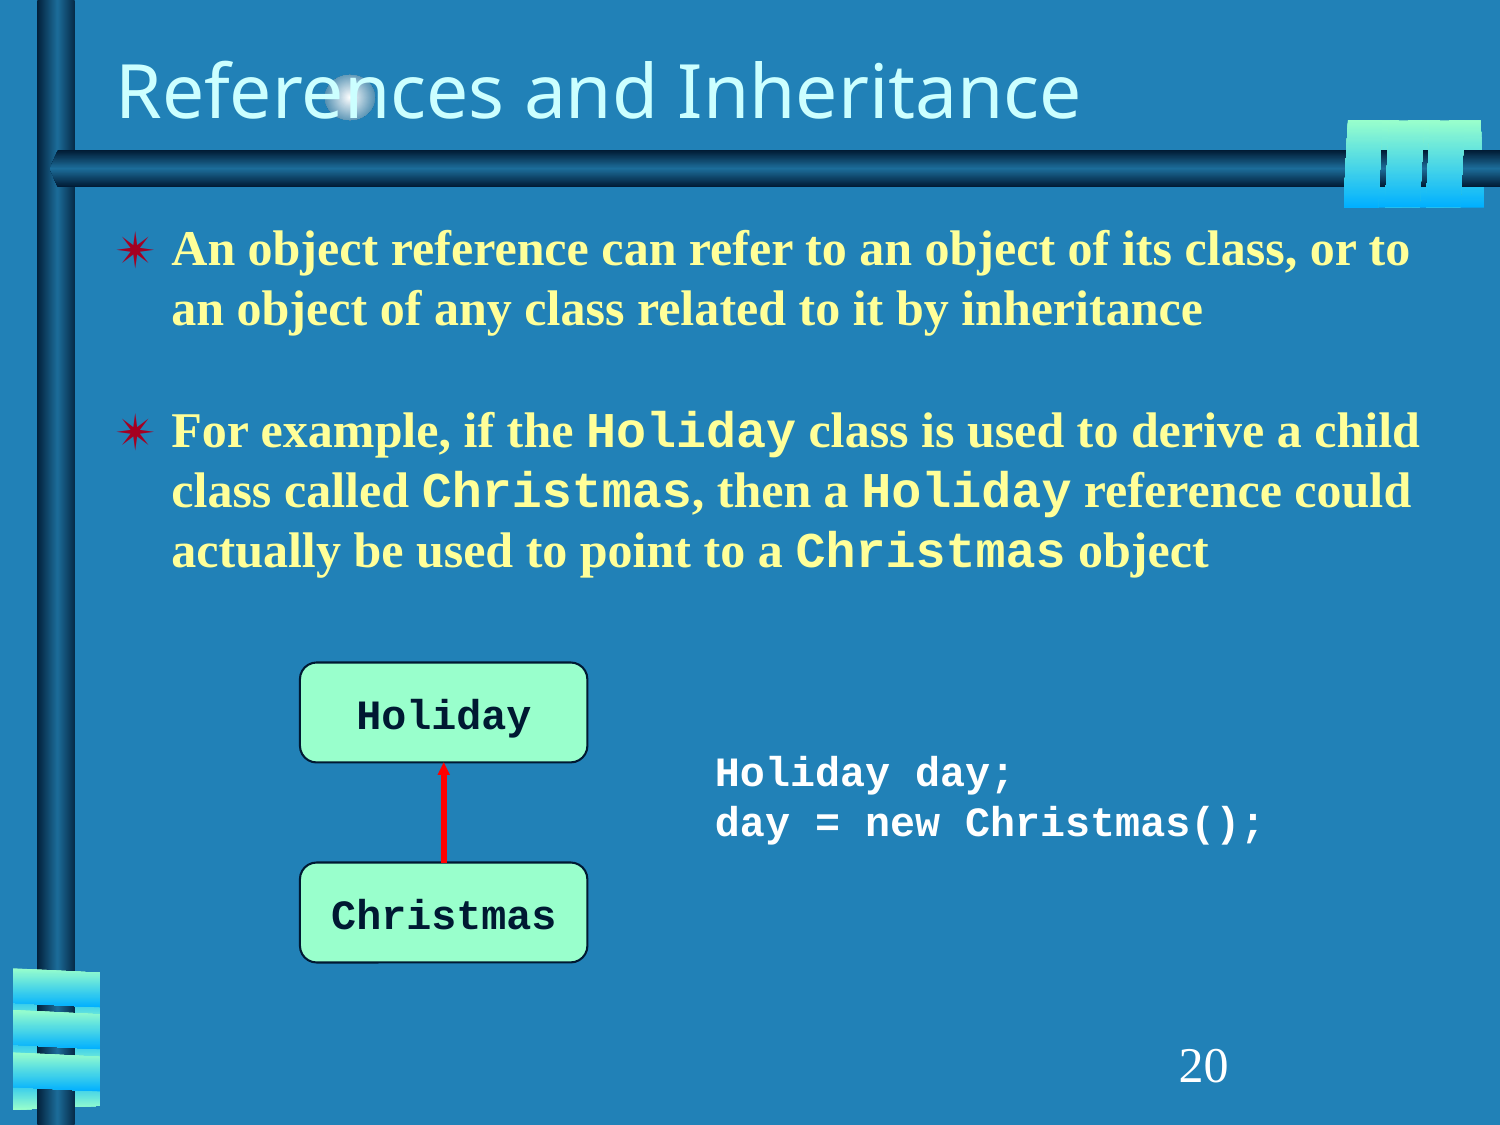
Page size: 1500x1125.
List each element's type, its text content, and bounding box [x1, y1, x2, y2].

list An object reference can refer to an object of its class, or to an object of any class related to it by inheritance For example, if the Holiday class is used to derive a child class called Christmas, then a Holiday reference could actually be used to point to a Christmas object [99, 207, 1463, 1013]
slide_number ‹#› [1163, 1025, 1477, 1100]
title References and Inheritance [100, 32, 1345, 145]
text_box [299, 662, 588, 963]
text_box Holiday day; day = new Christmas(); [699, 737, 1281, 853]
